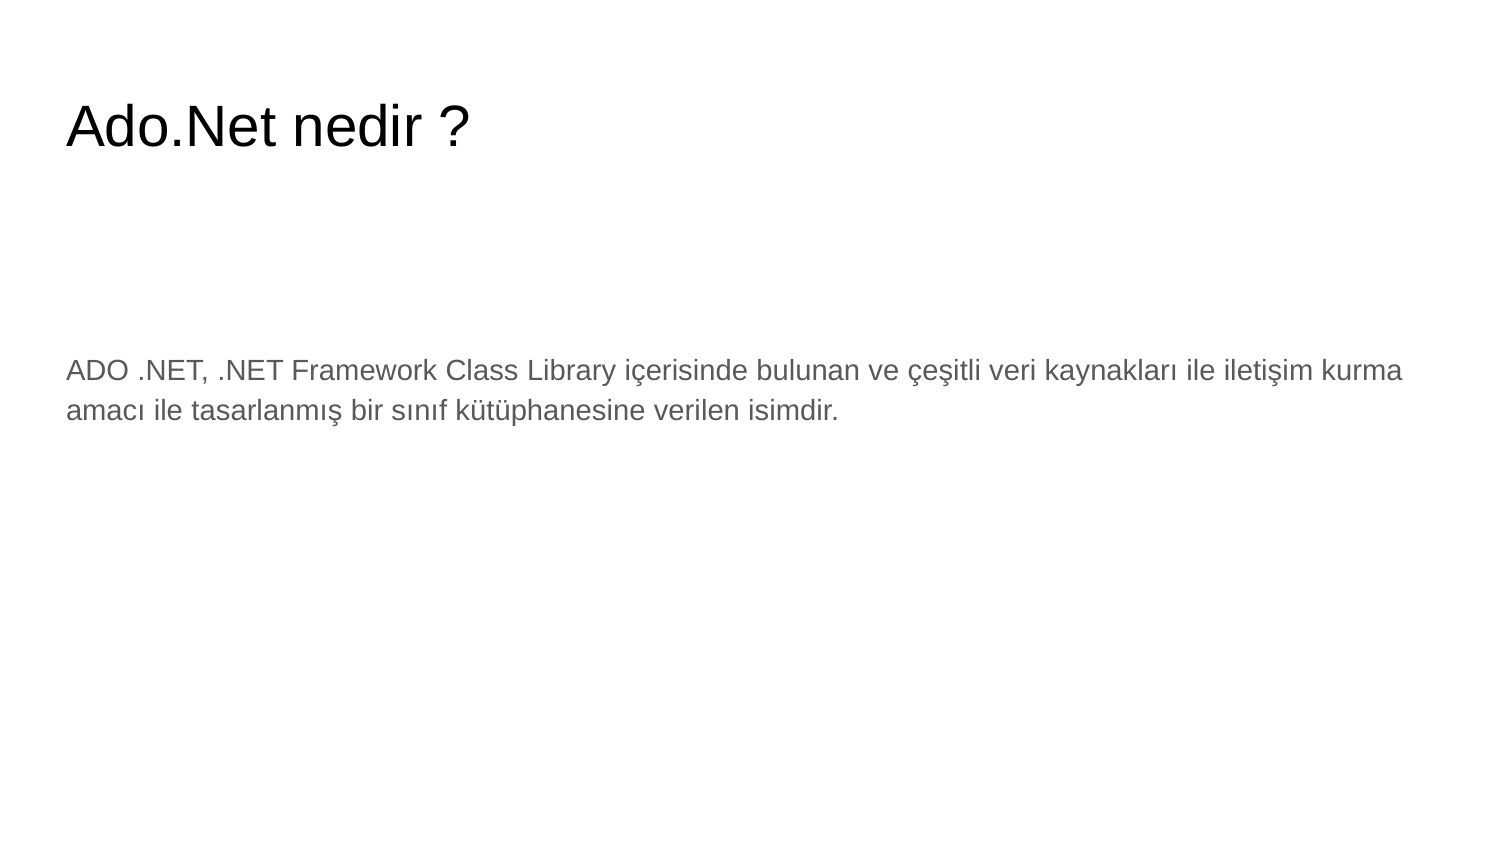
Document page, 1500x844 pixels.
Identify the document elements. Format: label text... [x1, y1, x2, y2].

list ADO .NET, .NET Framework Class Library içerisinde bulunan ve çeşitli veri kaynakları ile iletişim kurma amacı ile tasarlanmış bir sınıf kütüphanesine verilen isimdir. [51, 189, 1449, 750]
title Ado.Net nedir ? [51, 72, 1449, 167]
